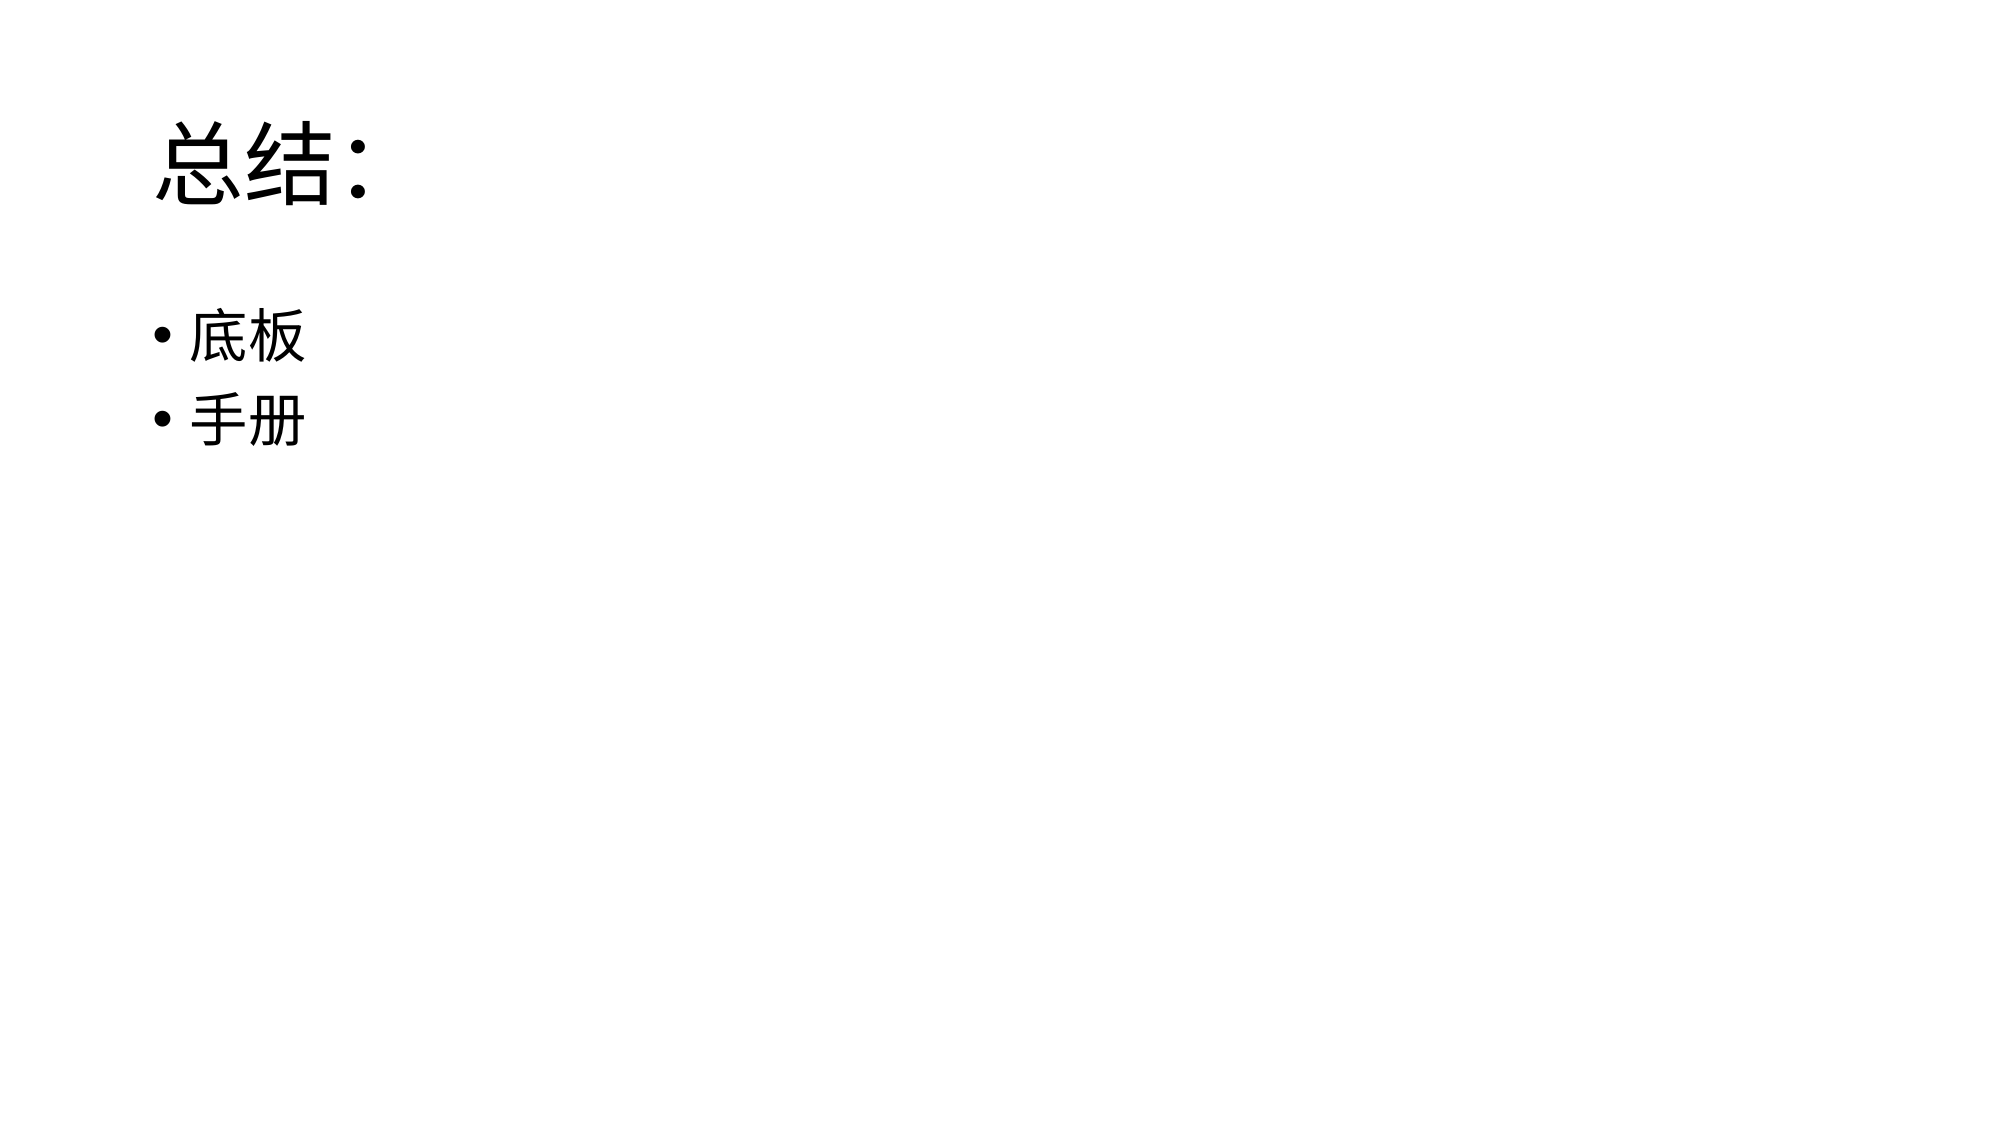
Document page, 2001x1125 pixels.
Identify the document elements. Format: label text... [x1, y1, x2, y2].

list 底板 手册 [137, 299, 1863, 1014]
title 总结： [137, 59, 1863, 278]
